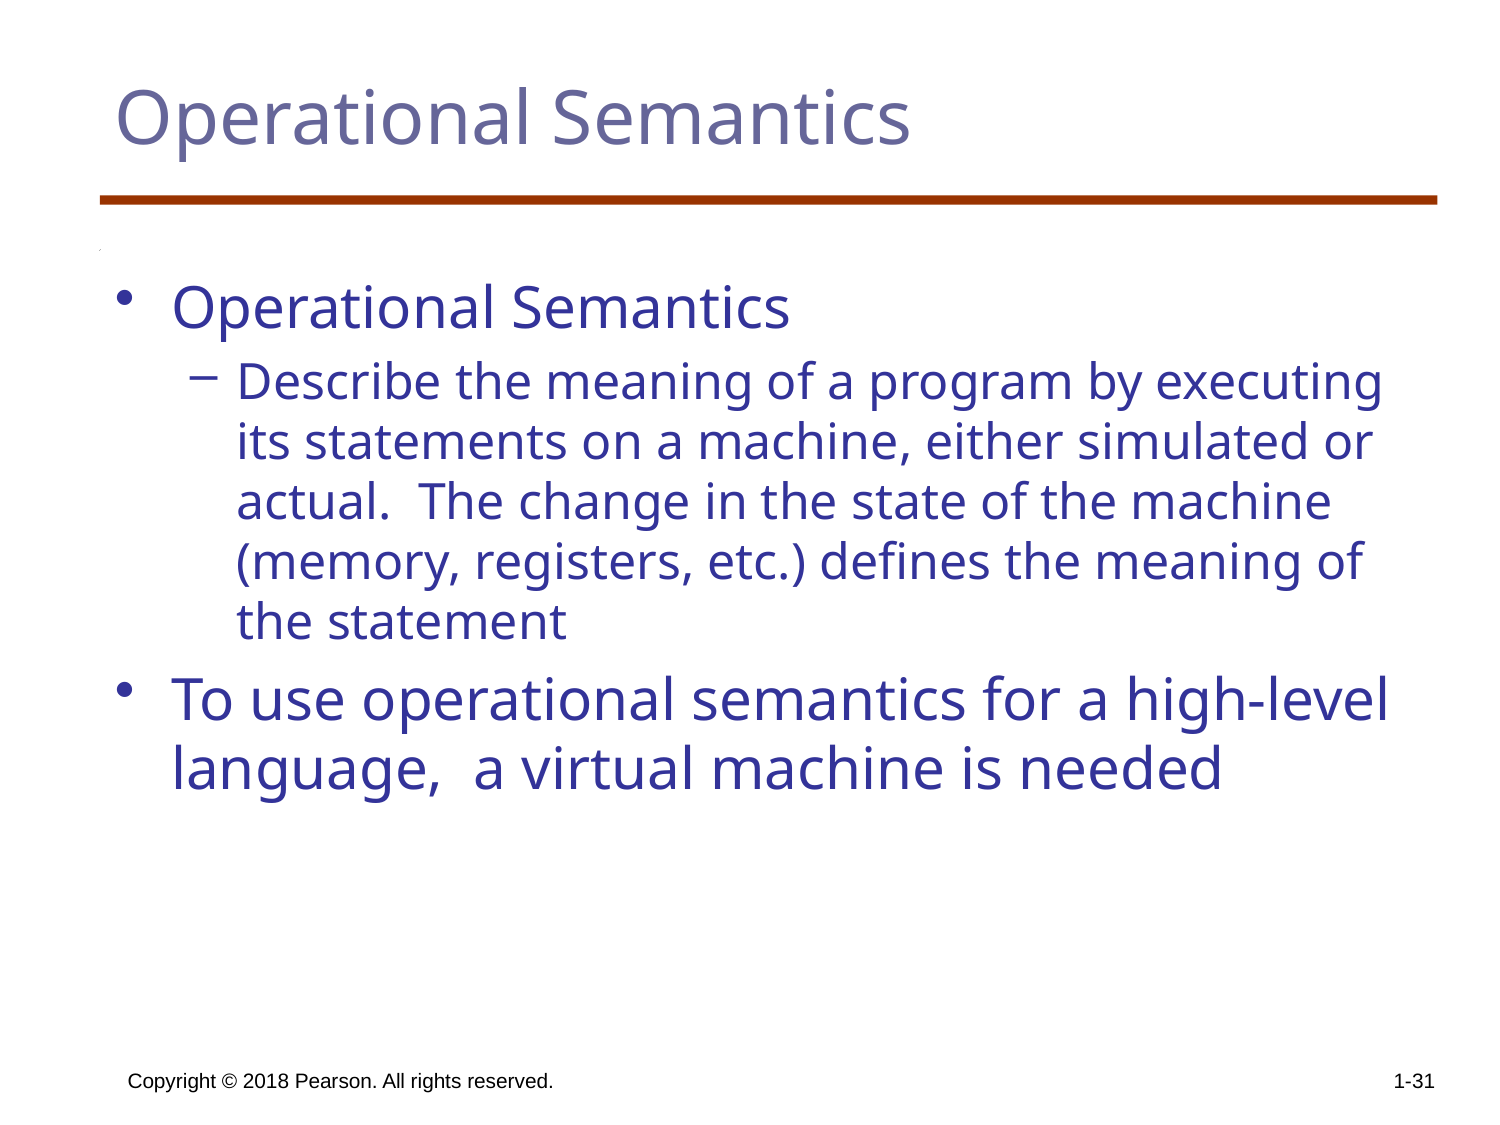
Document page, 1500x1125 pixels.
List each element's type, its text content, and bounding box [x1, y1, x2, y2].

slide_number 1-31 [1137, 1024, 1451, 1101]
list Operational Semantics Describe the meaning of a program by executing its statements on a machine, either simulated or actual. The change in the state of the machine (memory, registers, etc.) defines the meaning of the statement To use operational semantics for a high-level language, a virtual machine is needed [99, 262, 1438, 1013]
footer Copyright © 2018 Pearson. All rights reserved. [112, 1024, 801, 1101]
title Operational Semantics [99, 62, 1438, 250]
